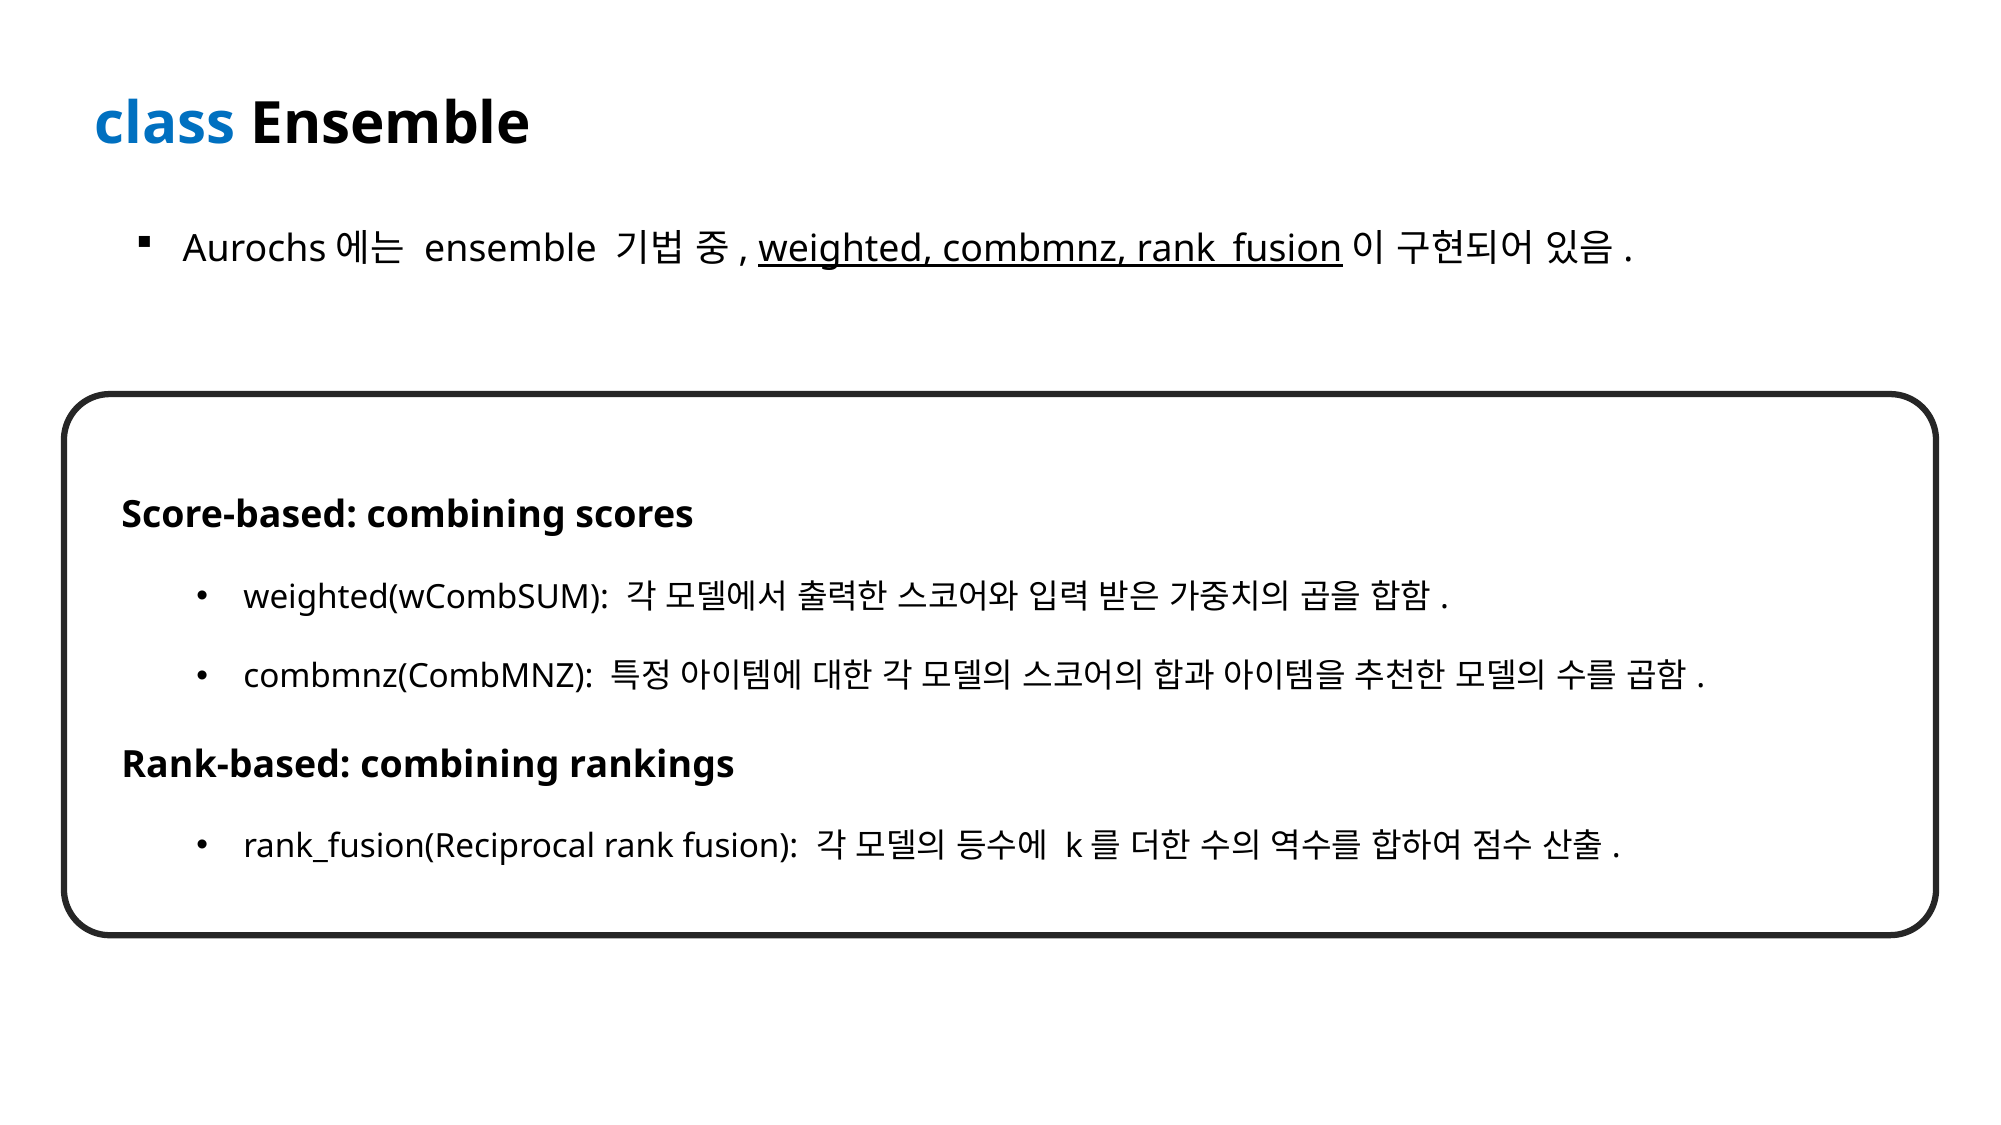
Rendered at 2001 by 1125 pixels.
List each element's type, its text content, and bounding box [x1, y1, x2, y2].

text_box [63, 393, 1937, 437]
text_box [62, 872, 1938, 937]
text_box class Ensemble [79, 77, 547, 163]
text_box Aurochs에는 ensemble 기법 중, weighted, combmnz, rank_fusion이 구현되어 있음. [121, 216, 1689, 277]
text_box Score-based: combining scores weighted(wCombSUM): 각 모델에서 출력한 스코어와 입력 받은 가중치의 곱을 합함. combmnz(CombMNZ): 특정 아이템에 대한 각 모델의 스코어의 합과 아이템을 추천한 모델의 수를 곱함. Rank-based: combining rankings rank_fusion(Reciprocal rank fusion): 각 모델의 등수에 k를 더한 수의 역수를 합하여 점수 산출. [31, 437, 1969, 872]
